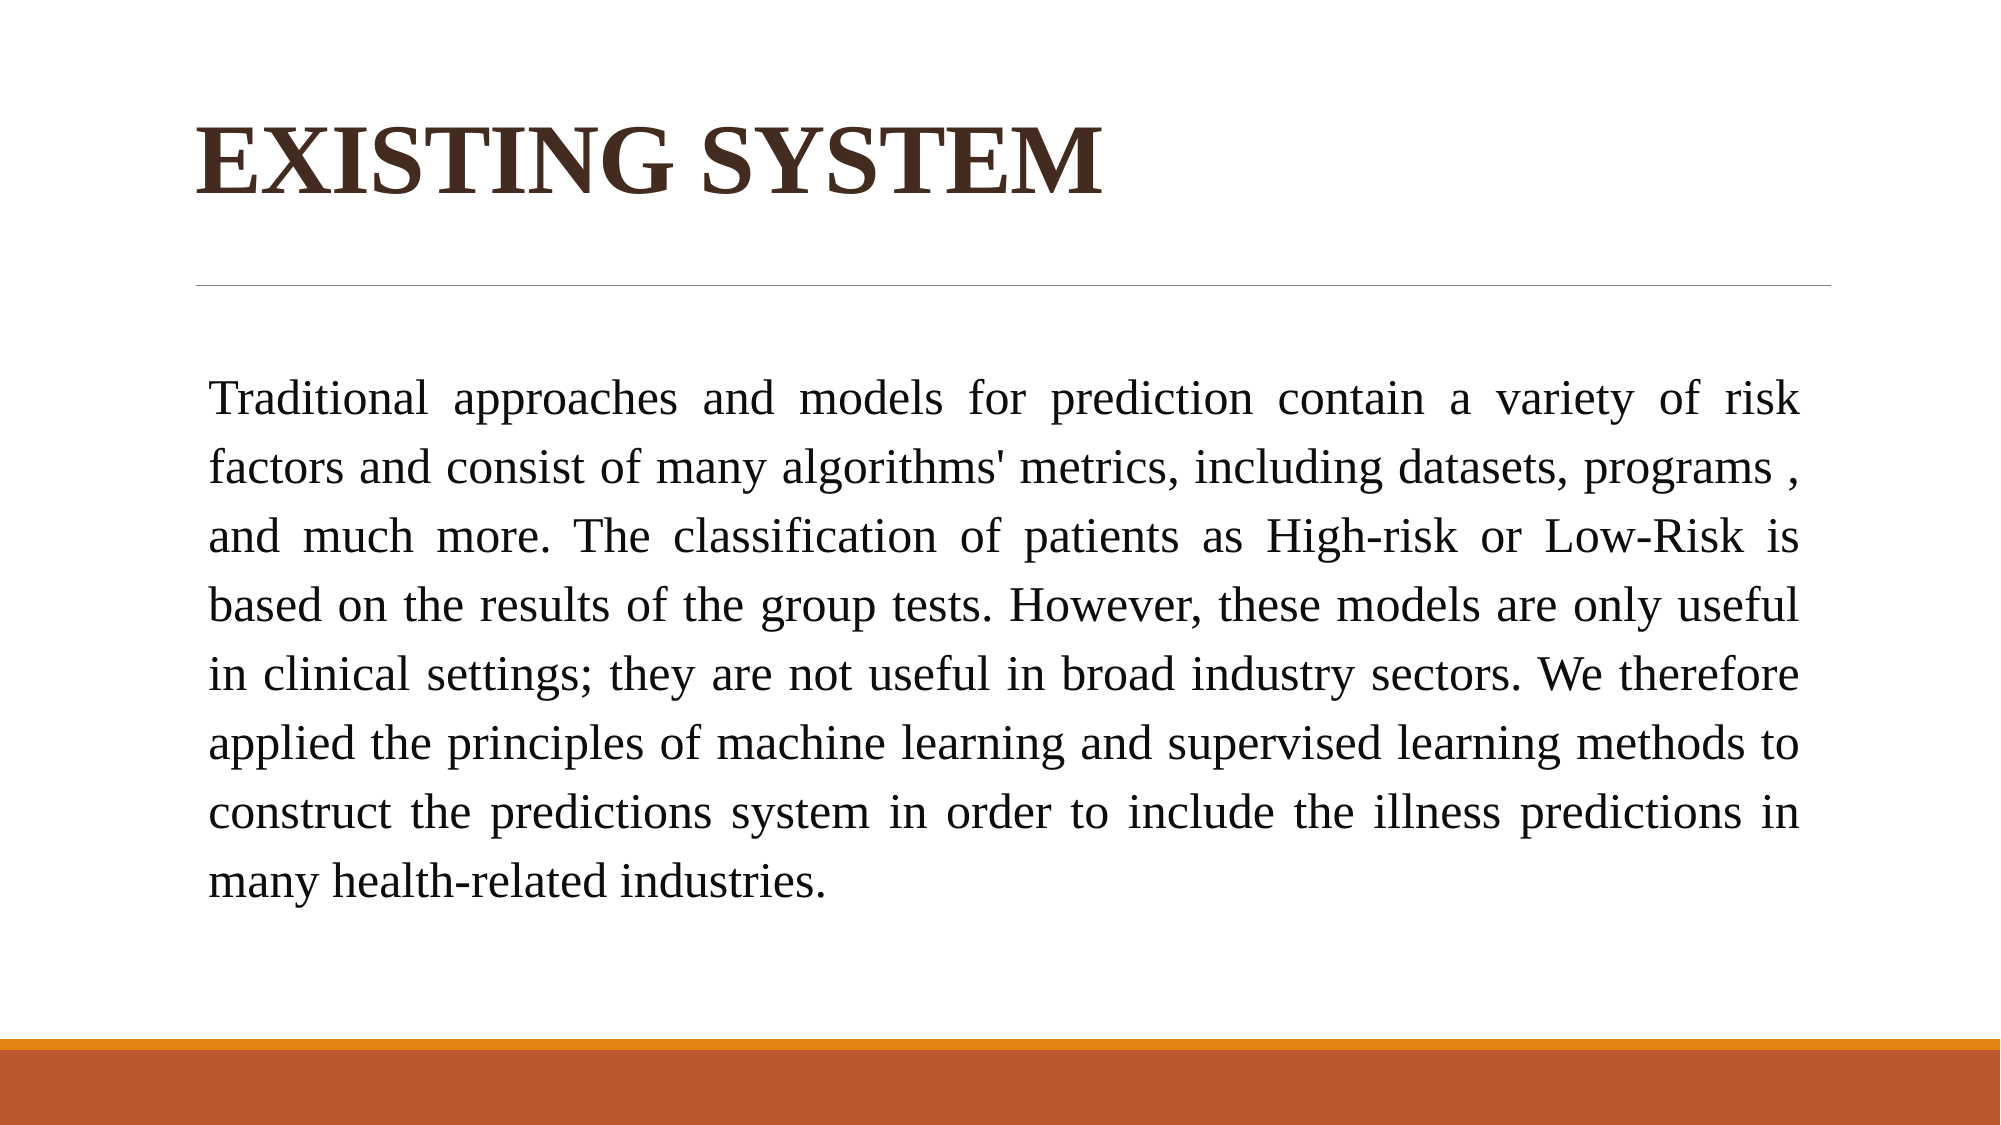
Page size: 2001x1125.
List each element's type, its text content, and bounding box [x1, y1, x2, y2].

list Traditional approaches and models for prediction contain a variety of risk factors and consist of many algorithms' metrics, including datasets, programs , and much more. The classification of patients as High-risk or Low-Risk is based on the results of the group tests. However, these models are only useful in clinical settings; they are not useful in broad industry sectors. We therefore applied the principles of machine learning and supervised learning methods to construct the predictions system in order to include the illness predictions in many health-related industries. [193, 347, 1817, 1091]
title EXISTING SYSTEM [180, 85, 1830, 324]
